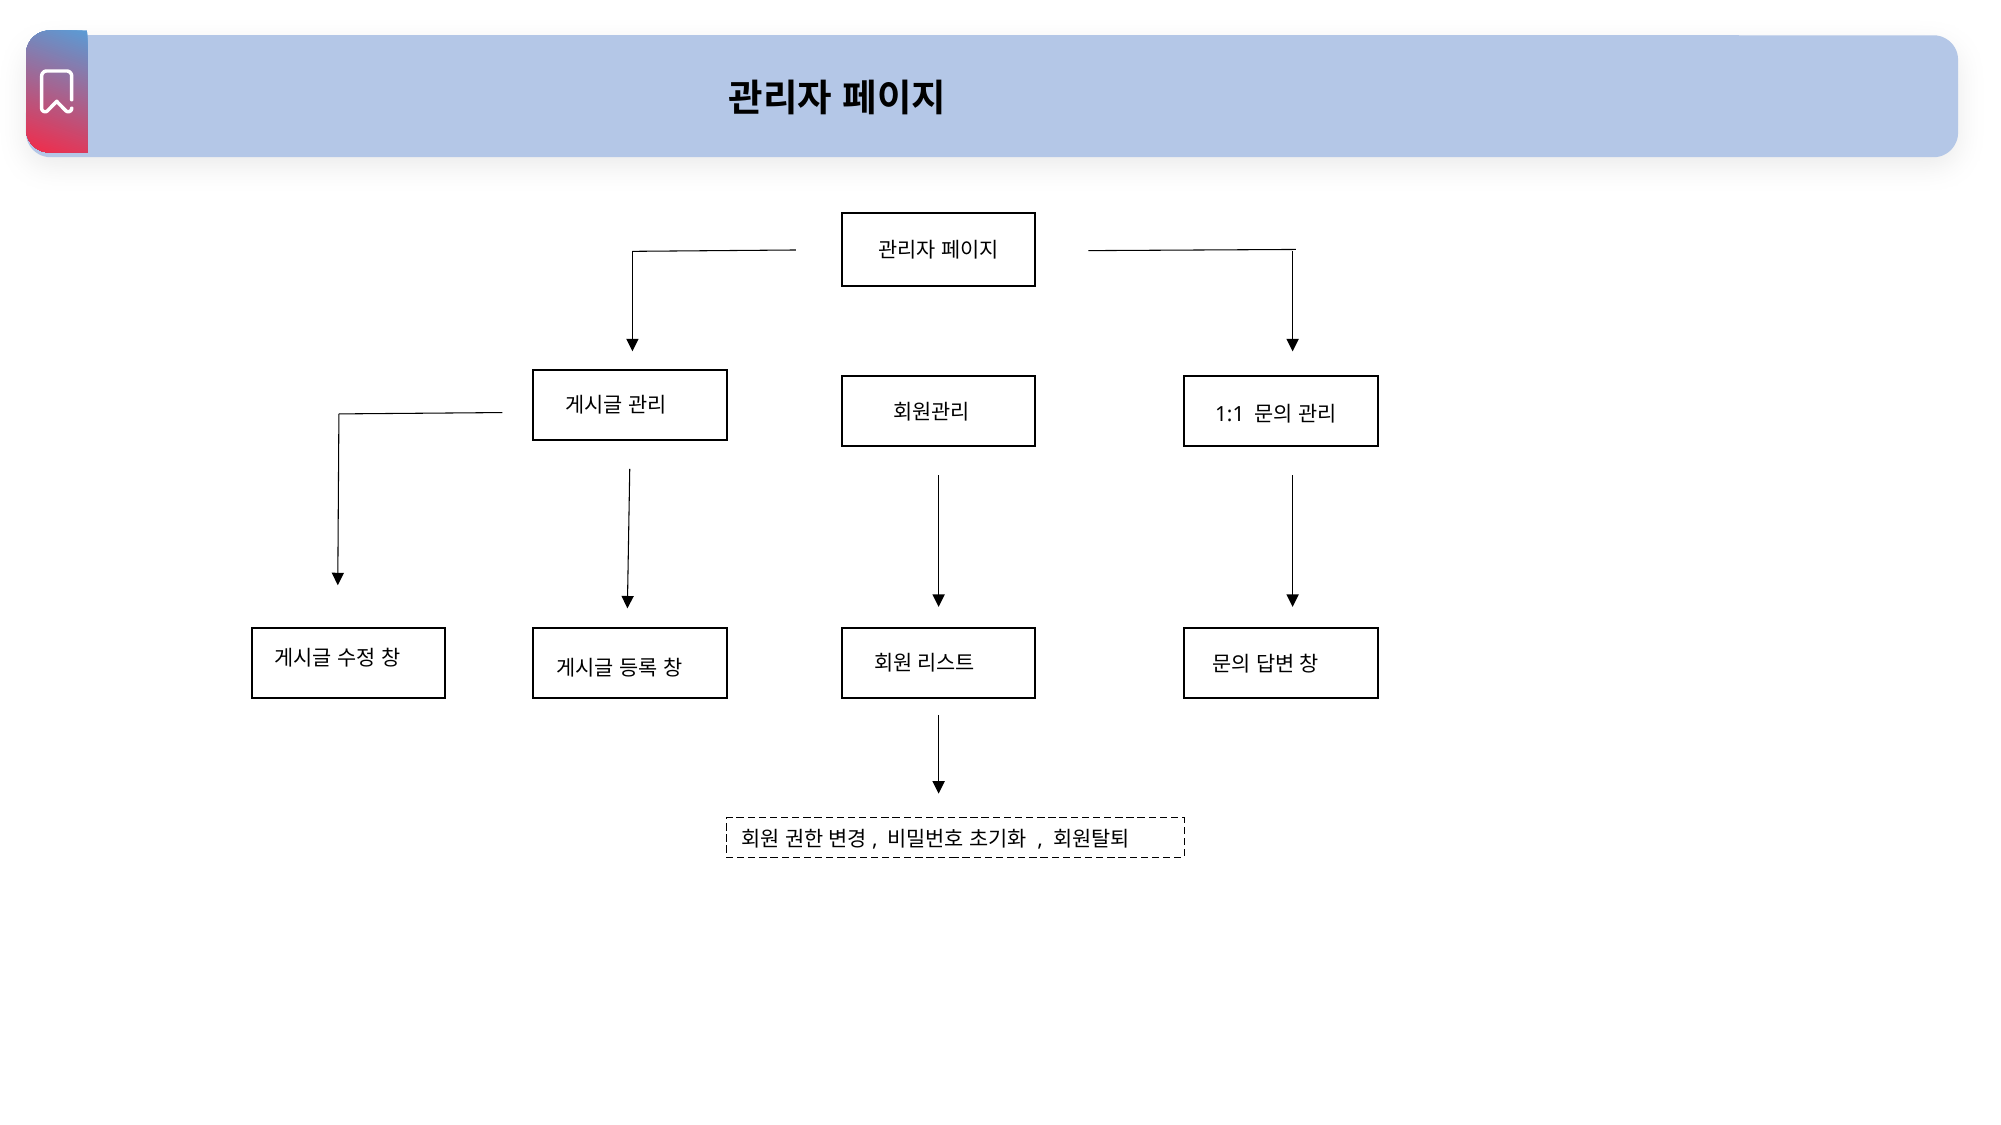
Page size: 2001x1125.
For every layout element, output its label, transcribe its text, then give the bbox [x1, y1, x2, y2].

text_box [532, 627, 728, 699]
text_box [841, 212, 1036, 287]
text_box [26, 30, 88, 153]
text_box 게시글 등록 창 [541, 647, 727, 688]
text_box 문의 답변 창 [1197, 642, 1369, 683]
text_box 회원관리 [878, 391, 999, 431]
text_box [532, 369, 728, 441]
text_box 회원 권한 변경, 비밀번호 초기화 , 회원탈퇴 [726, 817, 1185, 858]
text_box [841, 627, 1036, 699]
text_box [1183, 627, 1379, 699]
text_box 게시글 수정 창 [259, 637, 445, 678]
text_box [1183, 375, 1379, 447]
text_box 회원 리스트 [859, 641, 1012, 682]
text_box 관리자 페이지 [35, 34, 1960, 159]
text_box 1:1 문의 관리 [1200, 393, 1362, 433]
text_box 관리자 페이지 [851, 229, 1026, 270]
text_box [841, 375, 1036, 447]
text_box [251, 627, 446, 699]
text_box 게시글 관리 [551, 384, 697, 425]
